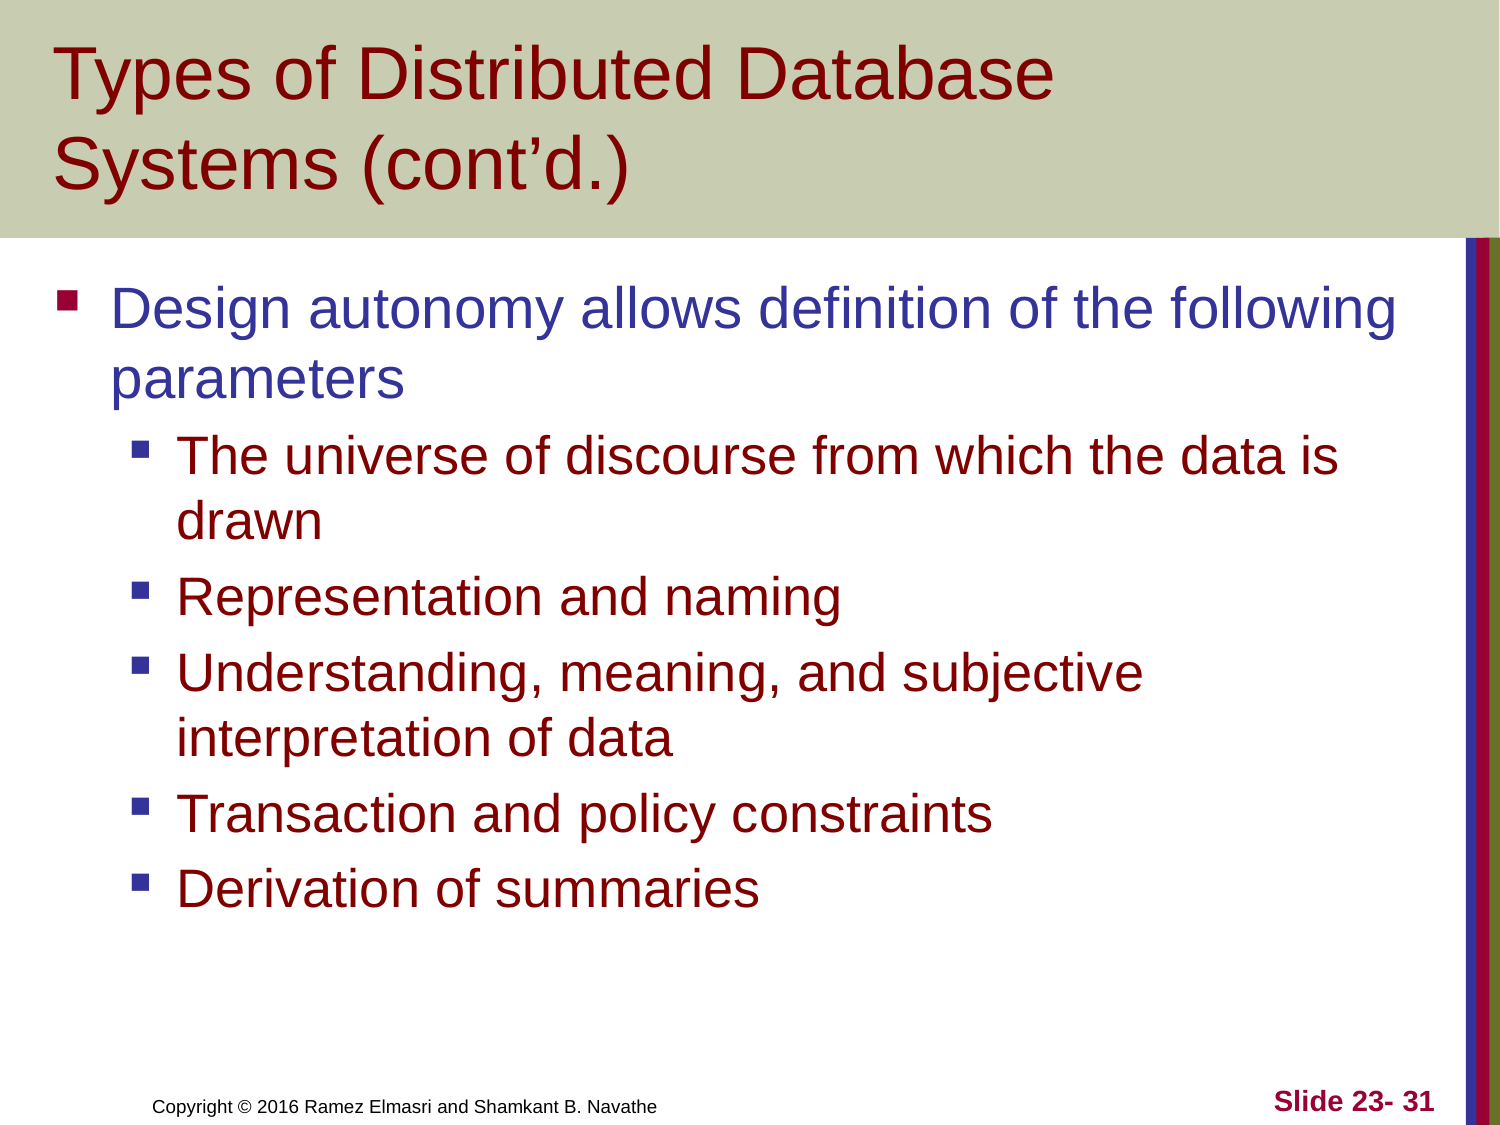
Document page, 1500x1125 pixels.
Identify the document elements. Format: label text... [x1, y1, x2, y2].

list Design autonomy allows definition of the following parameters The universe of discourse from which the data is drawn Representation and naming Understanding, meaning, and subjective interpretation of data Transaction and policy constraints Derivation of summaries [39, 262, 1400, 1013]
title Types of Distributed Database Systems (cont’d.) [37, 49, 1317, 213]
slide_number Slide 23- 31 [1137, 1049, 1451, 1125]
